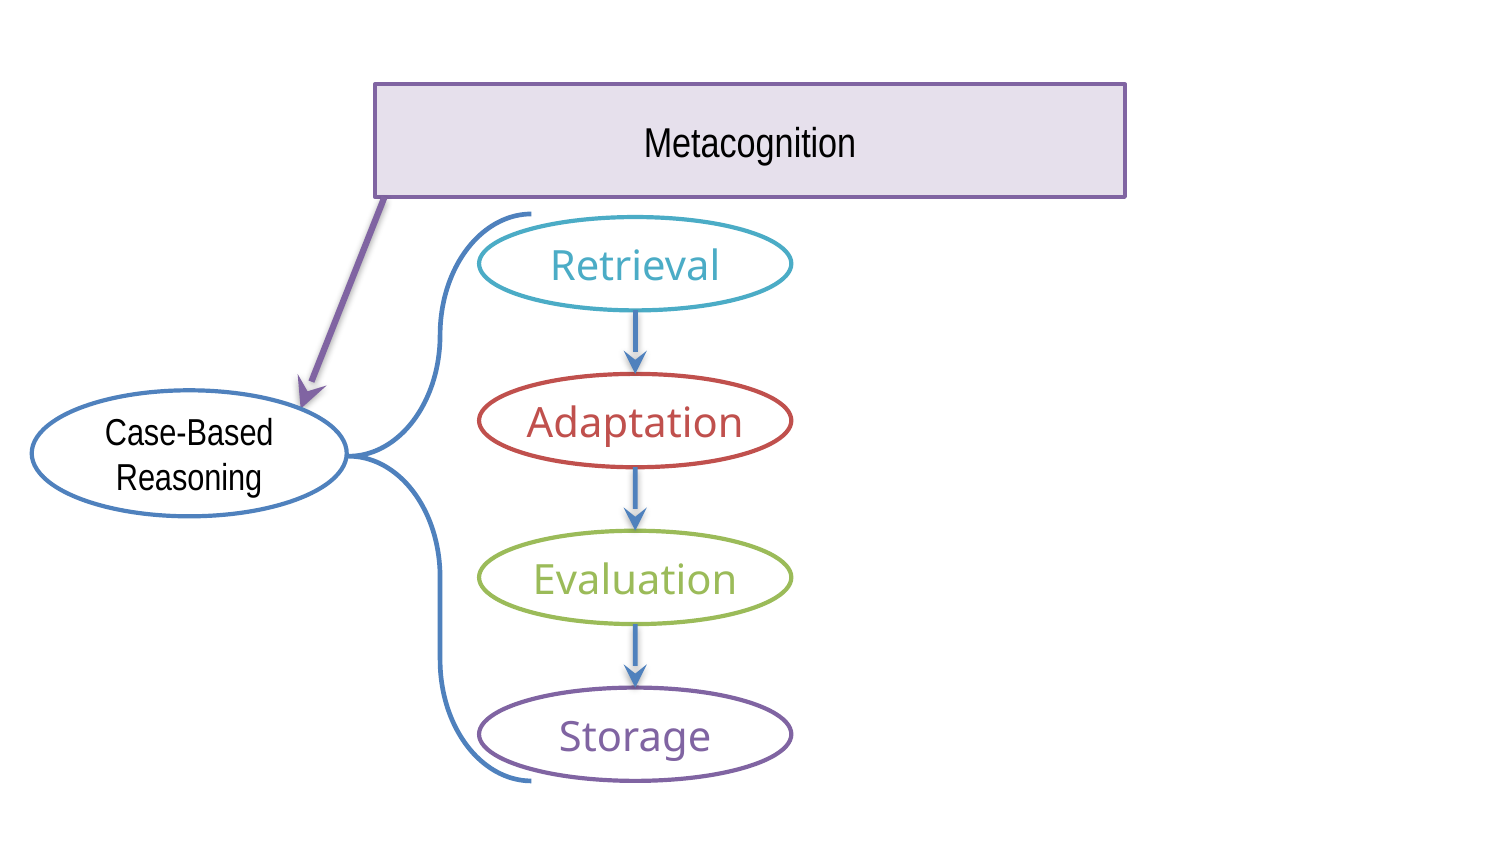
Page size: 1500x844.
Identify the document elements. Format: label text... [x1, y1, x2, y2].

text_box [347, 240, 473, 755]
text_box Case-Based Reasoning [29, 388, 349, 519]
text_box Metacognition [373, 82, 1127, 199]
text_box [478, 216, 792, 782]
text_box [300, 196, 385, 410]
